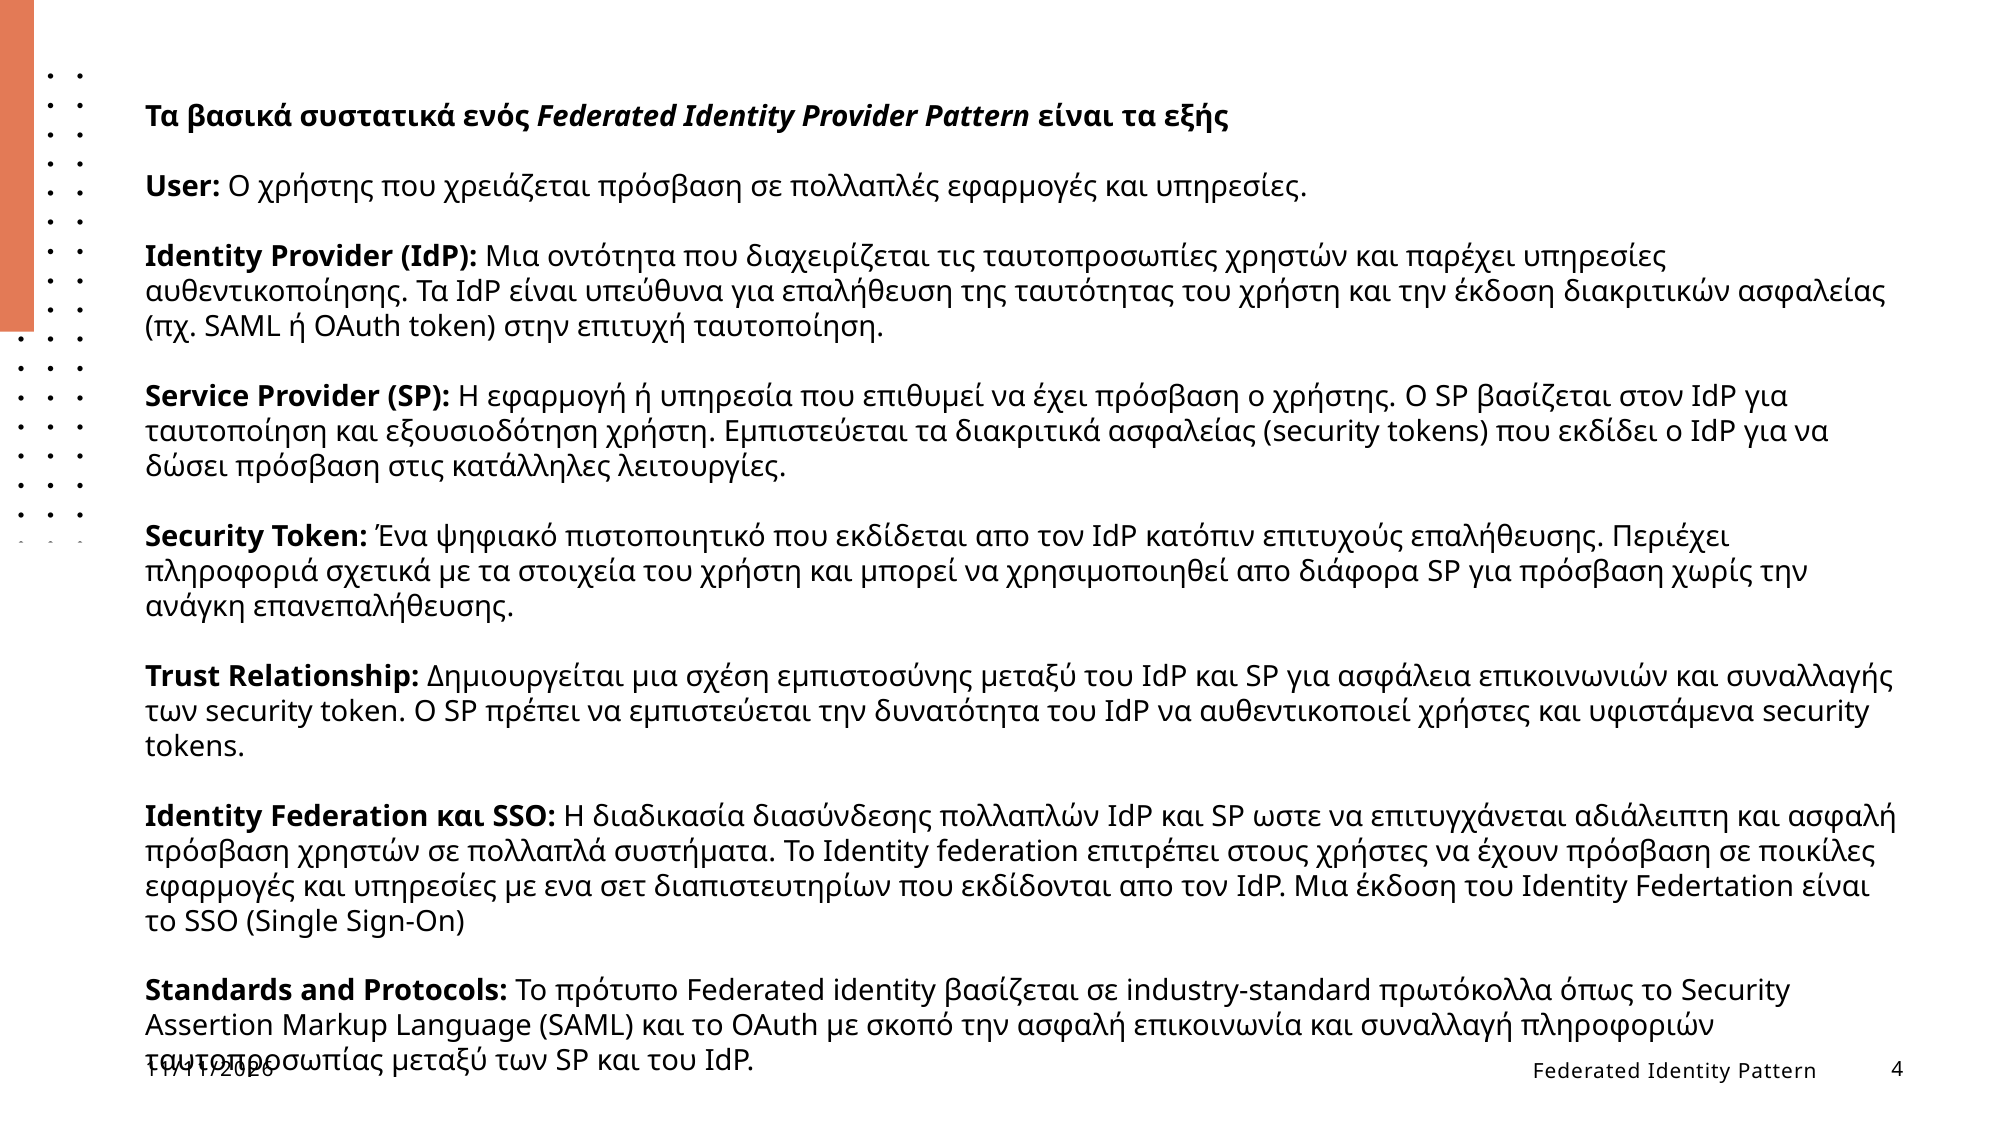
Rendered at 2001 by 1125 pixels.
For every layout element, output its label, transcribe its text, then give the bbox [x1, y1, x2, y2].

text_box Τα βασικά συστατικά ενός Federated Identity Provider Pattern είναι τα εξής User: O χρήστης που χρειάζεται πρόσβαση σε πολλαπλές εφαρμογές και υπηρεσίες. Identity Provider (IdP): Μια οντότητα που διαχειρίζεται τις ταυτοπροσωπίες χρηστών και παρέχει υπηρεσίες αυθεντικοποίησης. Τα IdP είναι υπεύθυνα για επαλήθευση της ταυτότητας του χρήστη και την έκδοση διακριτικών ασφαλείας (πχ. SAML ή OAuth token) στην επιτυχή ταυτοποίηση. Service Provider (SP): Η εφαρμογή ή υπηρεσία που επιθυμεί να έχει πρόσβαση ο χρήστης. Ο SP βασίζεται στον IdP για ταυτοποίηση και εξουσιοδότηση χρήστη. Εμπιστεύεται τα διακριτικά ασφαλείας (security tokens) που εκδίδει ο IdP για να δώσει πρόσβαση στις κατάλληλες λειτουργίες. Security Token: Ένα ψηφιακό πιστοποιητικό που εκδίδεται απο τον IdP κατόπιν επιτυχούς επαλήθευσης. Περιέχει πληροφοριά σχετικά με τα στοιχεία του χρήστη και μπορεί να χρησιμοποιηθεί απο διάφορα SP για πρόσβαση χωρίς την ανάγκη επανεπαλήθευσης. Trust Relationship: Δημιουργείται μια σχέση εμπιστοσύνης μεταξύ του IdP και SP για ασφάλεια επικοινωνιών και συναλλαγής των security token. Ο SP πρέπει να εμπιστεύεται την δυνατότητα του IdP να αυθεντικοποιεί χρήστες και υφιστάμενα security tokens. Identity Federation και SSO: Η διαδικασία διασύνδεσης πολλαπλών IdP και SP ωστε να επιτυγχάνεται αδιάλειπτη και ασφαλή πρόσβαση χρηστών σε πολλαπλά συστήματα. Το Identity federation επιτρέπει στους χρήστες να έχουν πρόσβαση σε ποικίλες εφαρμογές και υπηρεσίες με ενα σετ διαπιστευτηρίων που εκδίδονται απο τον IdP. Mια έκδοση του Identity Federtation είναι το SSO (Single Sign-On) Standards and Protocols: To πρότυπο Federated identity βασίζεται σε industry-standard πρωτόκολλα όπως το Security Assertion Markup Language (SAML) και το OAuth με σκοπό την ασφαλή επικοινωνία και συναλλαγή πληροφοριών ταυτοπροσωπίας μεταξύ των SP και του IdP. [130, 90, 1918, 1125]
picture [6, 61, 94, 543]
